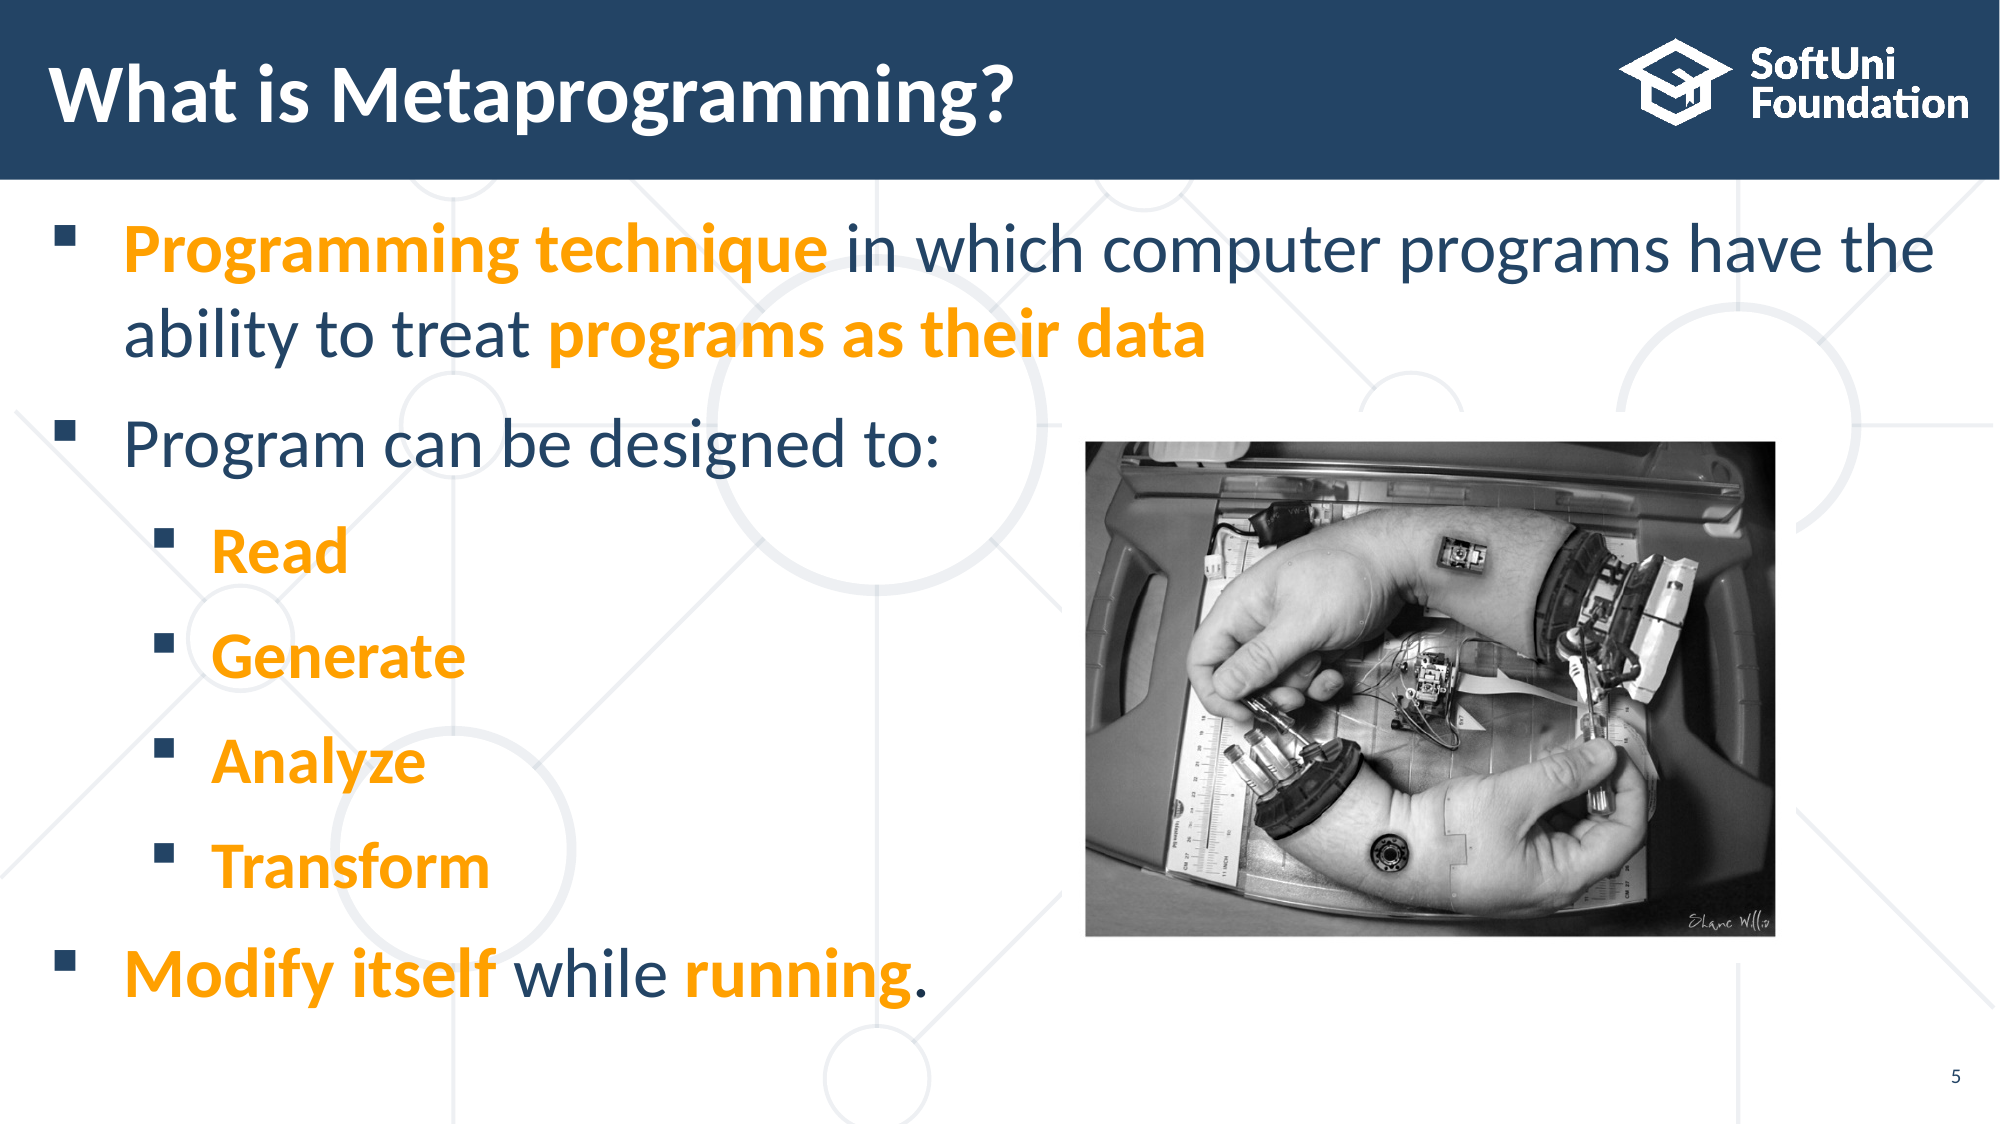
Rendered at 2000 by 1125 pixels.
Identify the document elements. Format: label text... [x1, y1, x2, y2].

picture [1061, 412, 1796, 963]
slide_number 5 [1896, 1049, 1968, 1101]
picture [1618, 38, 1968, 126]
list Programming technique in which computer programs have the ability to treat programs as their data Program can be designed to: Read Generate Analyze Transform Modify itself while running. [31, 196, 1970, 1050]
title What is Metaprogramming? [31, 16, 1591, 162]
